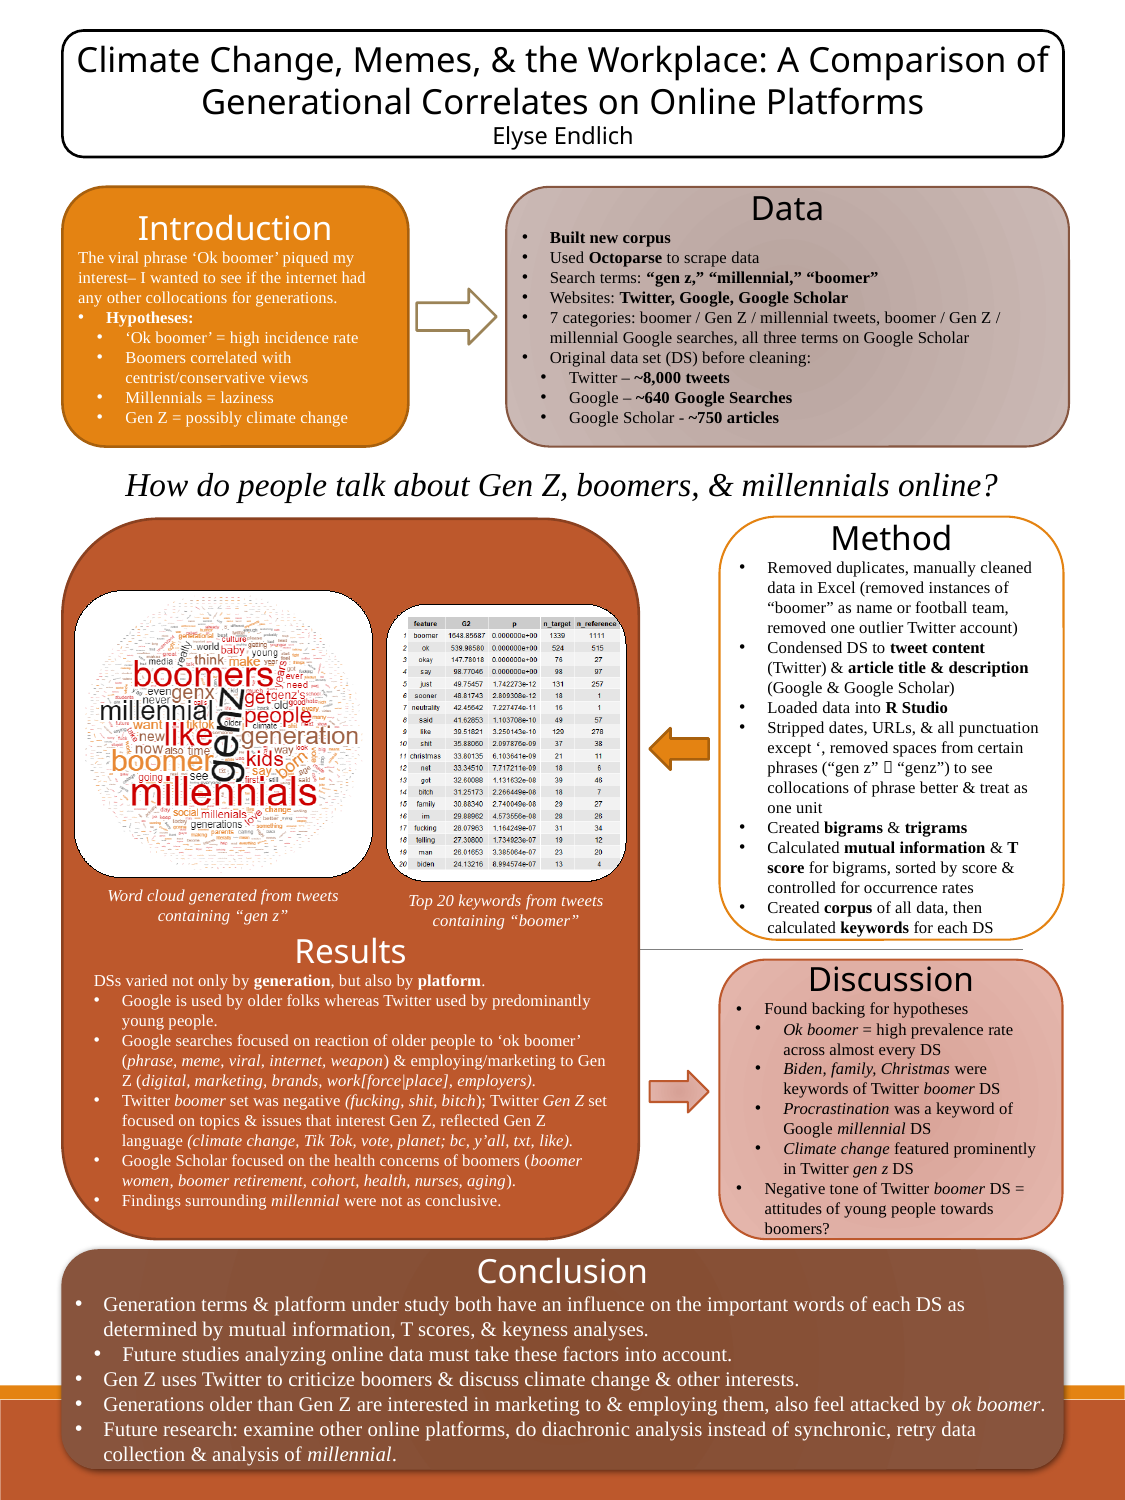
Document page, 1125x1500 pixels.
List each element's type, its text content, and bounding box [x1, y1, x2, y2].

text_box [73, 590, 373, 940]
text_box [385, 603, 627, 936]
text_box Data Built new corpus Used Octoparse to scrape data Search terms: “gen z,” “millennial,” “boomer” Websites: Twitter, Google, Google Scholar 7 categories: boomer / Gen Z / millennial tweets, boomer / Gen Z / millennial Google searches, all three terms on Google Scholar Original data set (DS) before cleaning: Twitter – ~8,000 tweets Google – ~640 Google Searches Google Scholar - ~750 articles [505, 185, 1071, 448]
text_box Method Removed duplicates, manually cleaned data in Excel (removed instances of “boomer” as name or football team, removed one outlier Twitter account) Condensed DS to tweet content (Twitter) & article title & description (Google & Google Scholar) Loaded data into R Studio Stripped dates, URLs, & all punctuation except ‘, removed spaces from certain phrases (“gen z”  “genz”) to see collocations of phrase better & treat as one unit Created bigrams & trigrams Calculated mutual information & T score for bigrams, sorted by score & controlled for occurrence rates Created corpus of all data, then calculated keywords for each DS [718, 515, 1065, 942]
text_box [648, 726, 710, 771]
text_box [415, 287, 498, 346]
text_box Results DSs varied not only by generation, but also by platform. Google is used by older folks whereas Twitter used by predominantly young people. Google searches focused on reaction of older people to ‘ok boomer’ (phrase, meme, viral, internet, weapon) & employing/marketing to Gen Z (digital, marketing, brands, work[force|place], employers). Twitter boomer set was negative (fucking, shit, bitch); Twitter Gen Z set focused on topics & issues that interest Gen Z, reflected Gen Z language (climate change, Tik Tok, vote, planet; bc, y’all, txt, like). Google Scholar focused on the health concerns of boomers (boomer women, boomer retirement, cohort, health, nurses, aging). Findings surrounding millennial were not as conclusive. [61, 517, 641, 1241]
text_box Discussion Found backing for hypotheses Ok boomer = high prevalence rate across almost every DS Biden, family, Christmas were keywords of Twitter boomer DS Procrastination was a keyword of Google millennial DS Climate change featured prominently in Twitter gen z DS Negative tone of Twitter boomer DS = attitudes of young people towards boomers? [718, 958, 1064, 1241]
text_box Conclusion Generation terms & platform under study both have an influence on the important words of each DS as determined by mutual information, T scores, & keyness analyses. Future studies analyzing online data must take these factors into account. Gen Z uses Twitter to criticize boomers & discuss climate change & other interests. Generations older than Gen Z are interested in marketing to & employing them, also feel attacked by ok boomer. Future research: examine other online platforms, do diachronic analysis instead of synchronic, retry data collection & analysis of millennial. [61, 1249, 1064, 1470]
text_box How do people talk about Gen Z, boomers, & millennials online? [62, 455, 1063, 511]
text_box Introduction The viral phrase ‘Ok boomer’ piqued my interest– I wanted to see if the internet had any other collocations for generations. Hypotheses: ‘Ok boomer’ = high incidence rate Boomers correlated with centrist/conservative views Millennials = laziness Gen Z = possibly climate change [61, 185, 410, 448]
text_box [648, 1069, 710, 1114]
text_box Climate Change, Memes, & the Workplace: A Comparison of Generational Correlates on Online Platforms Elyse Endlich [61, 29, 1065, 159]
